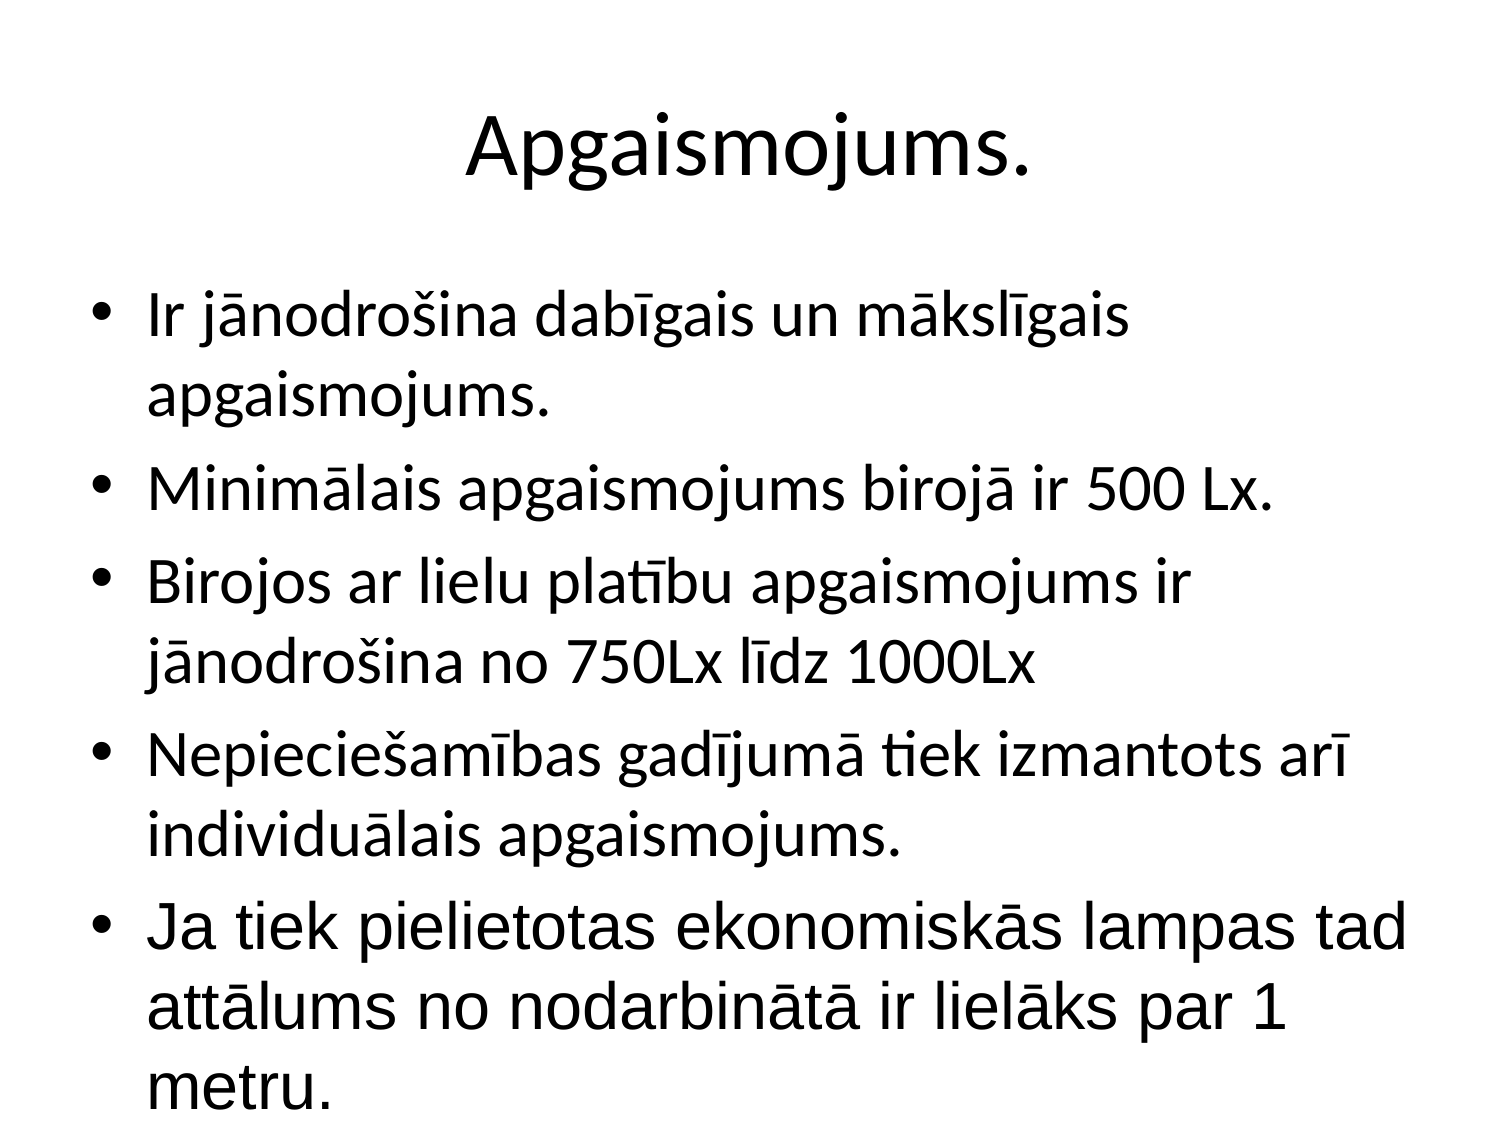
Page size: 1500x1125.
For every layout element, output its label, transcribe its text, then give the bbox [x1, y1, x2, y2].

title Apgaismojums. [74, 44, 1426, 233]
list Ir jānodrošina dabīgais un mākslīgais apgaismojums. Minimālais apgaismojums birojā ir 500 Lx. Birojos ar lielu platību apgaismojums ir jānodrošina no 750Lx līdz 1000Lx Nepieciešamības gadījumā tiek izmantots arī individuālais apgaismojums. Ja tiek pielietotas ekonomiskās lampas tad attālums no nodarbinātā ir lielāks par 1 metru. [74, 262, 1426, 1006]
